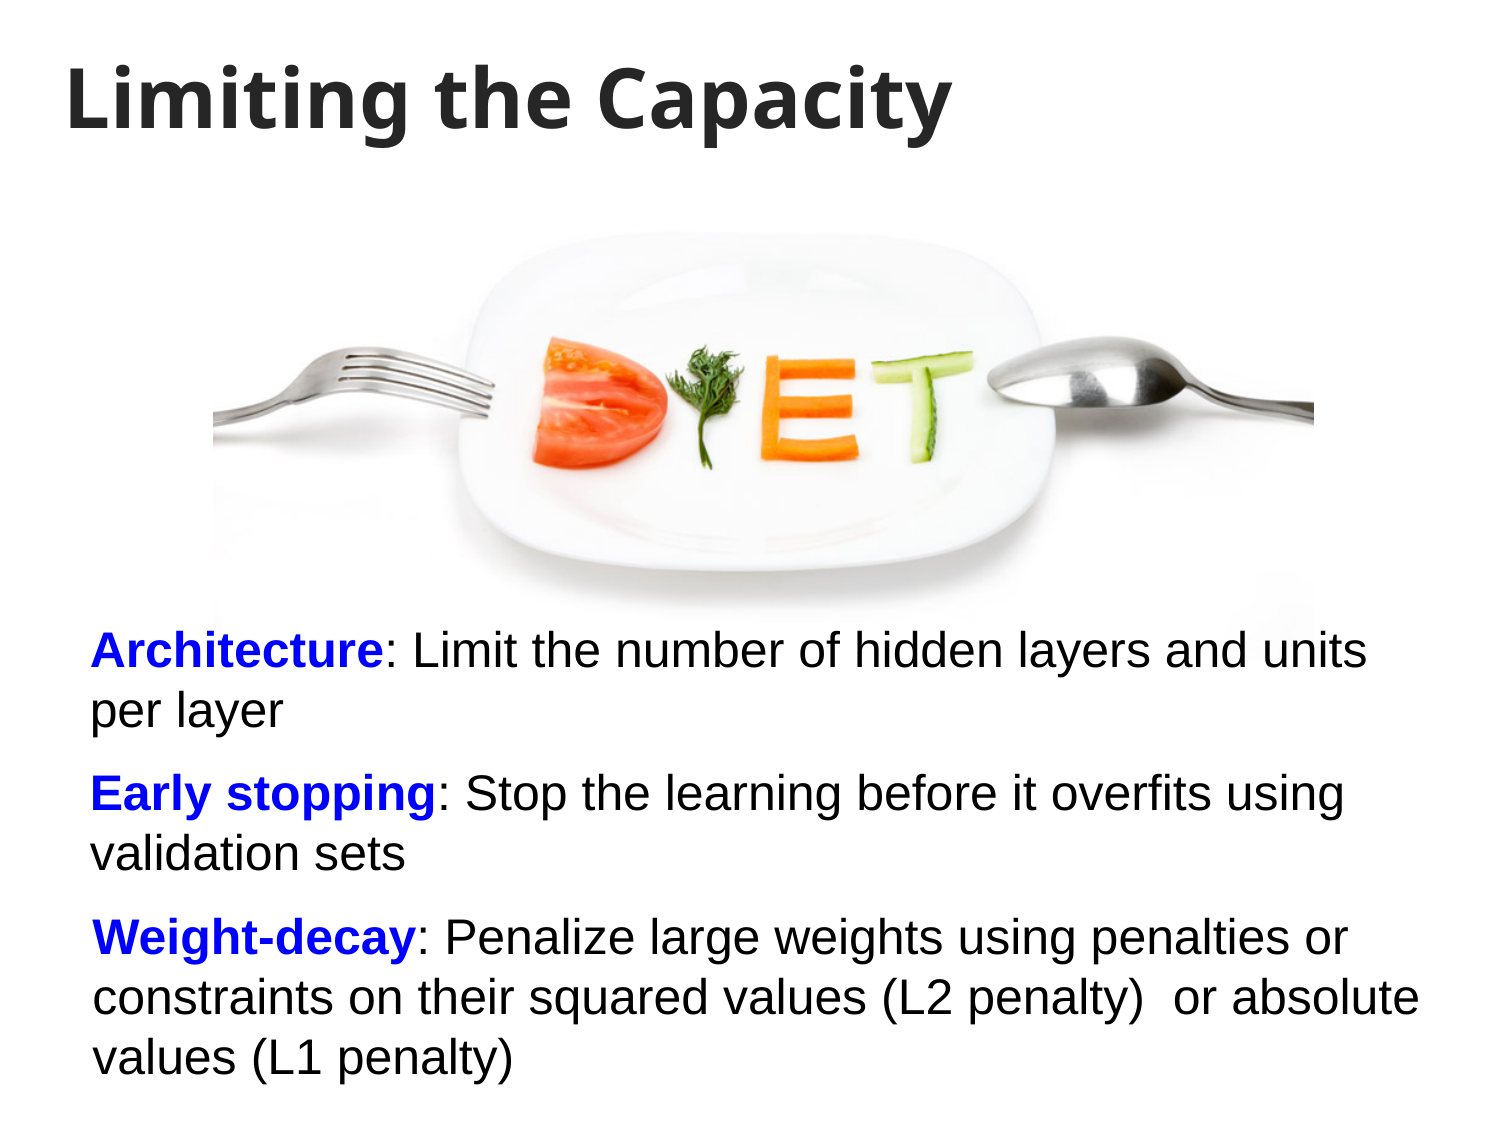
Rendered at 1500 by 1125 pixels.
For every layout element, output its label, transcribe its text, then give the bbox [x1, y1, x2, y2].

text_box Early stopping: Stop the learning before it overfits using validation sets [75, 753, 1447, 889]
text_box Weight-decay: Penalize large weights using penalties or constraints on their squared values (L2 penalty) or absolute values (L1 penalty) [77, 897, 1450, 1092]
picture [213, 136, 1315, 660]
title Limiting the Capacity [48, 41, 1456, 149]
text_box Architecture: Limit the number of hidden layers and units per layer [75, 609, 1447, 745]
